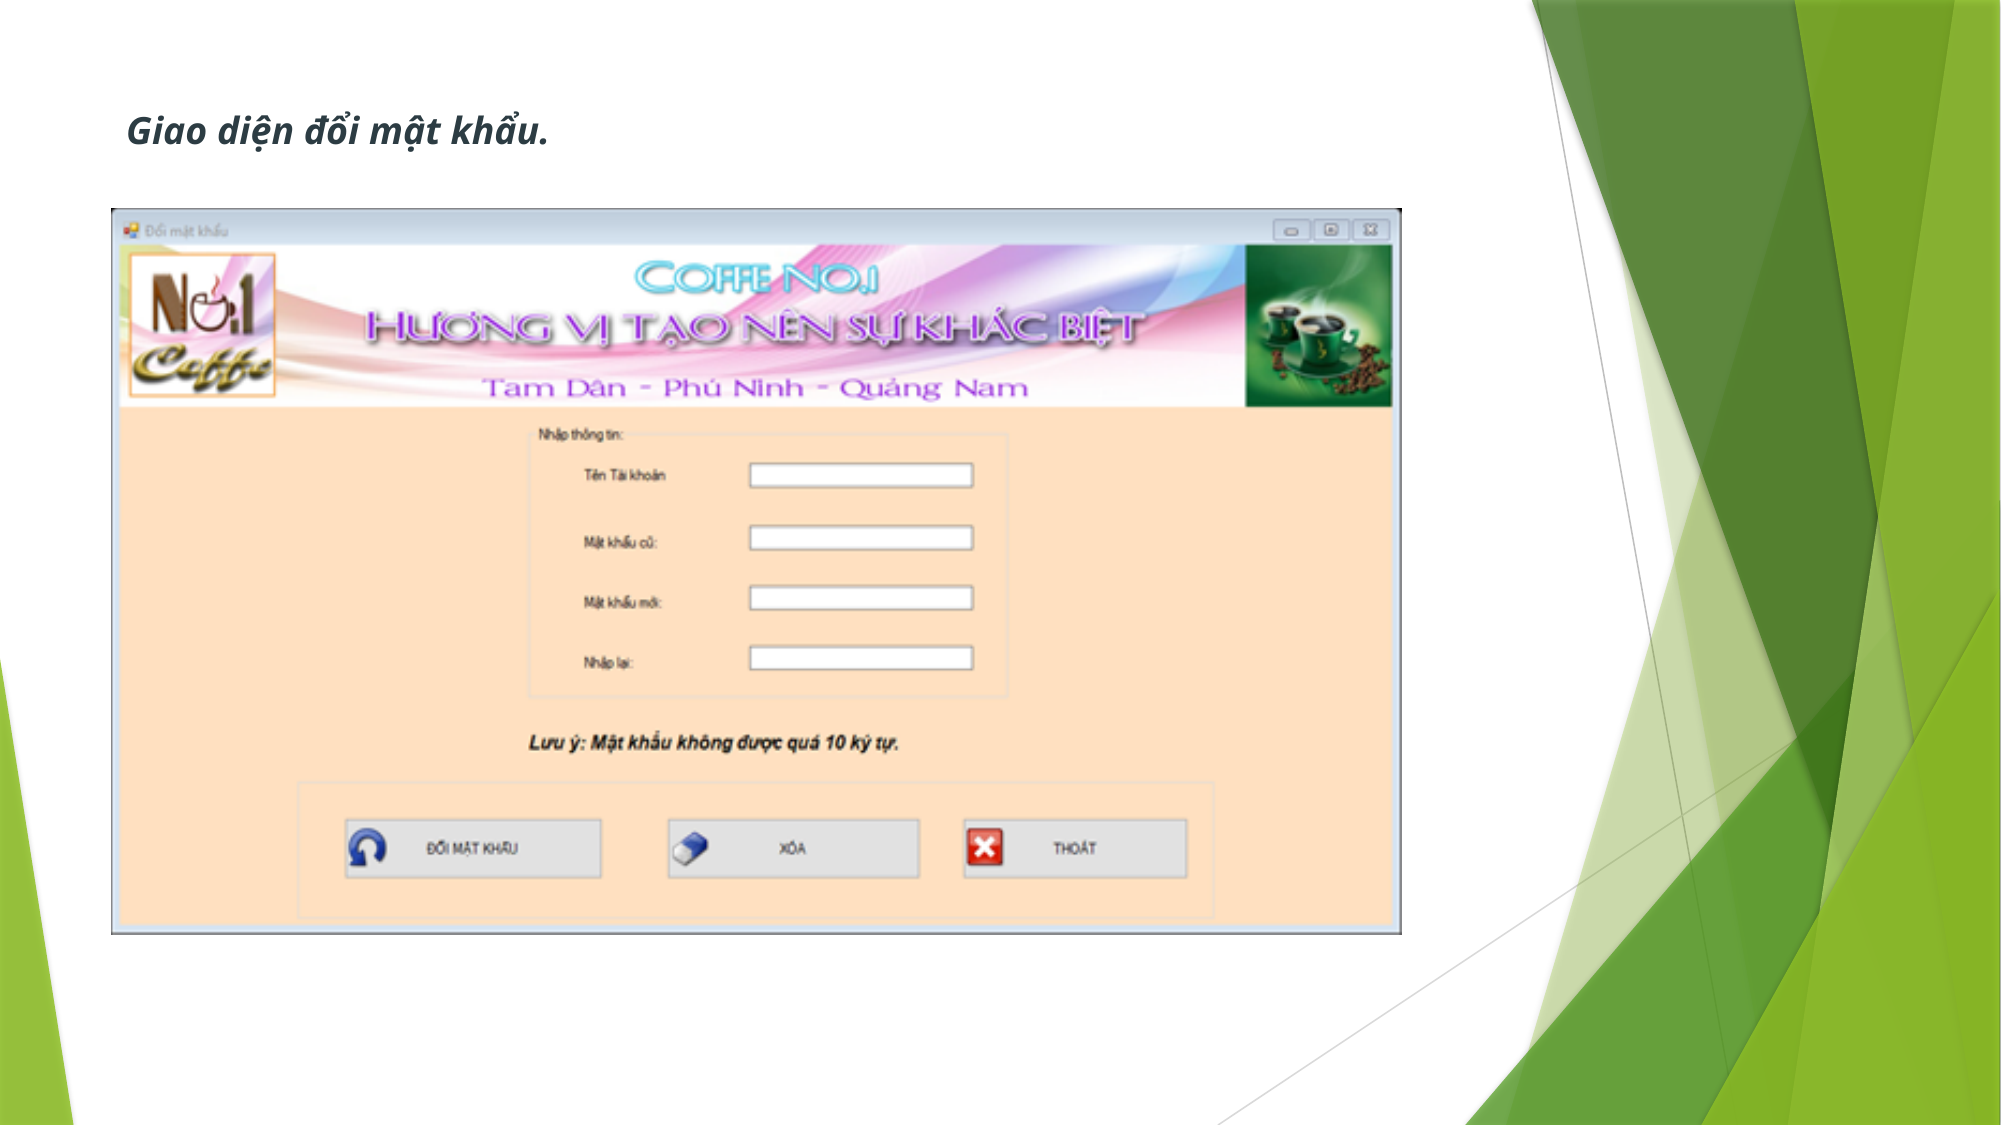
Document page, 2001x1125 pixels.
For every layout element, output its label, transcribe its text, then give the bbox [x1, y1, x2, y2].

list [110, 207, 1402, 936]
title Giao diện đổi mật khẩu. [111, 99, 1522, 317]
